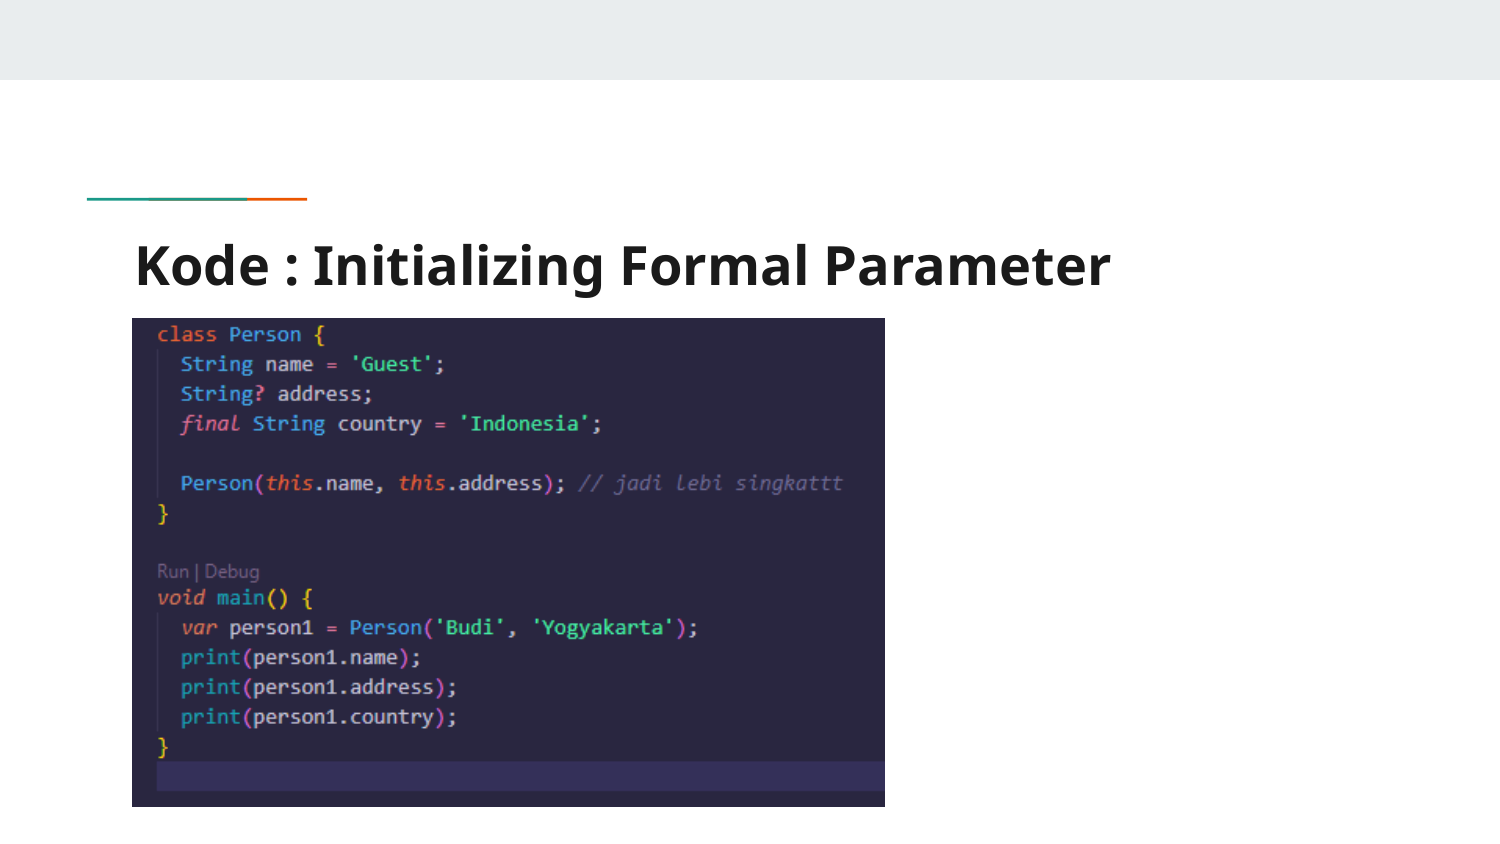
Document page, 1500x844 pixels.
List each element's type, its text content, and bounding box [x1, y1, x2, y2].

picture [132, 318, 885, 807]
title Kode : Initializing Formal Parameter [119, 216, 1381, 305]
